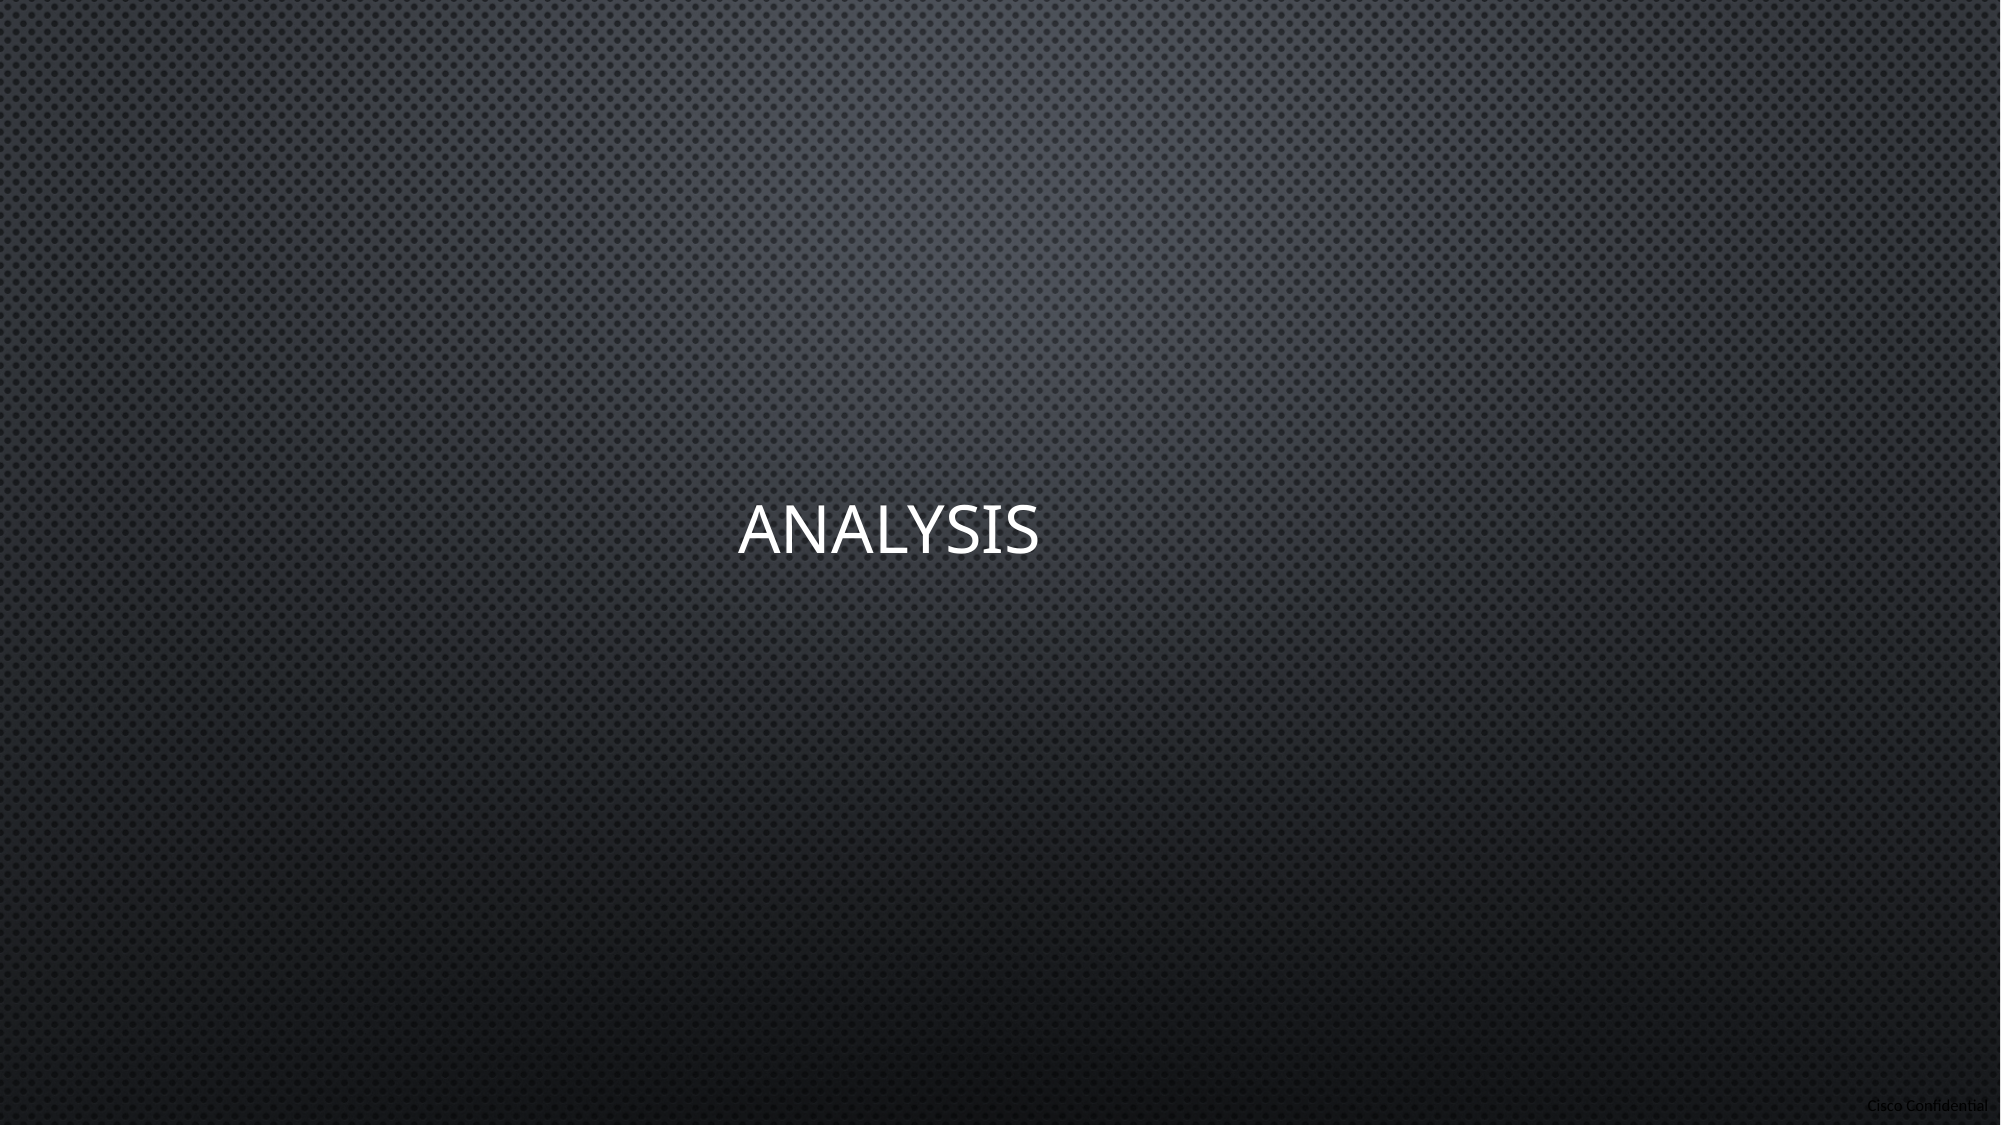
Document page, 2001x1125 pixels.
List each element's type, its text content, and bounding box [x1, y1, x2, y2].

title Analysis [723, 370, 1121, 683]
